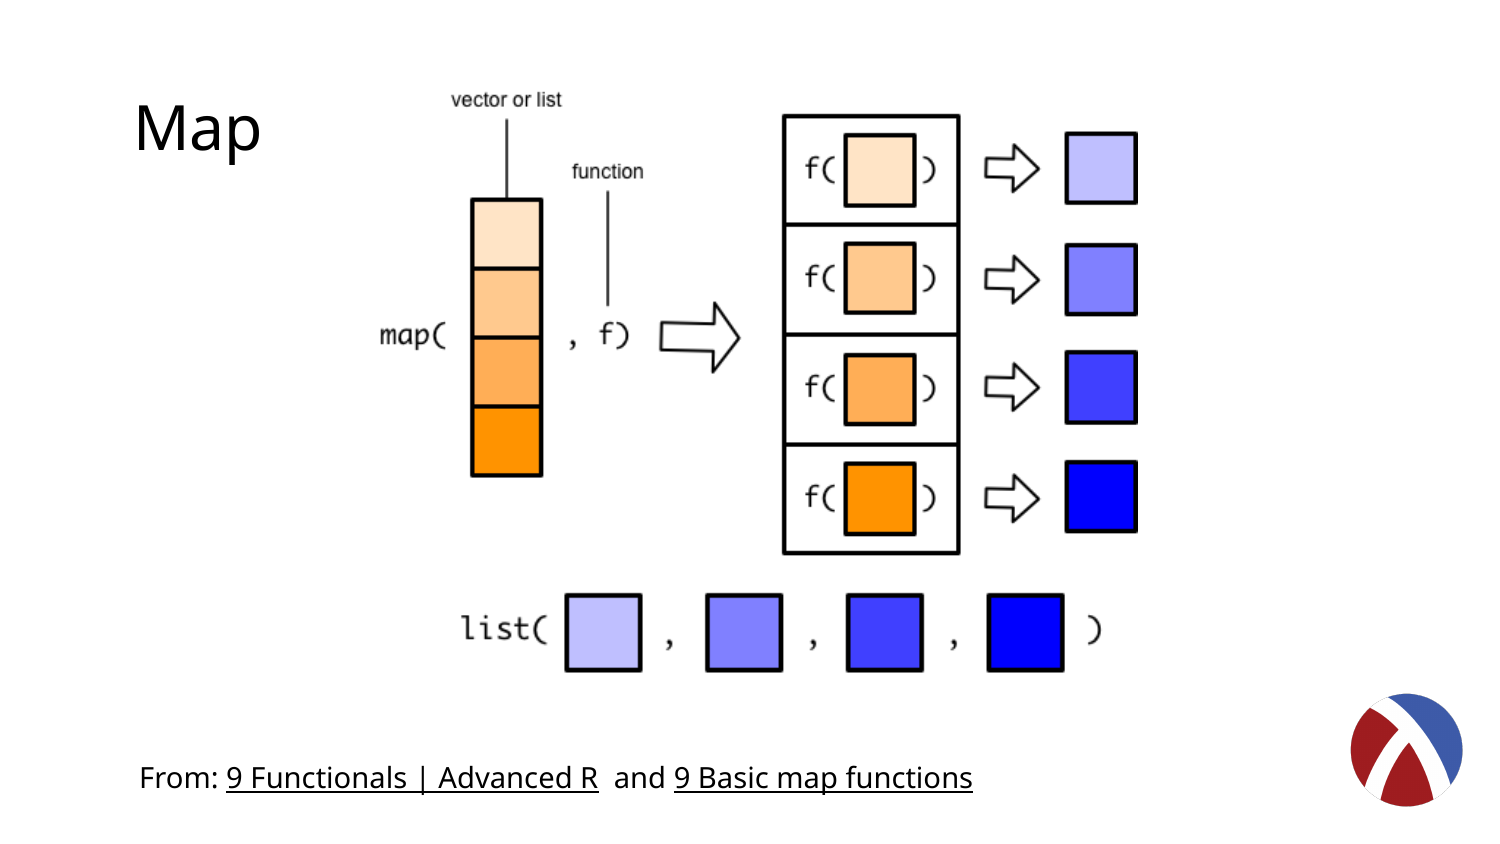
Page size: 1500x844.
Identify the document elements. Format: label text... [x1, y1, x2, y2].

text_box From: 9 Functionals | Advanced R and 9 Basic map functions [124, 744, 1167, 797]
picture [448, 587, 1151, 676]
picture [1349, 693, 1463, 807]
picture [362, 79, 1138, 557]
title Map [118, 72, 1382, 167]
